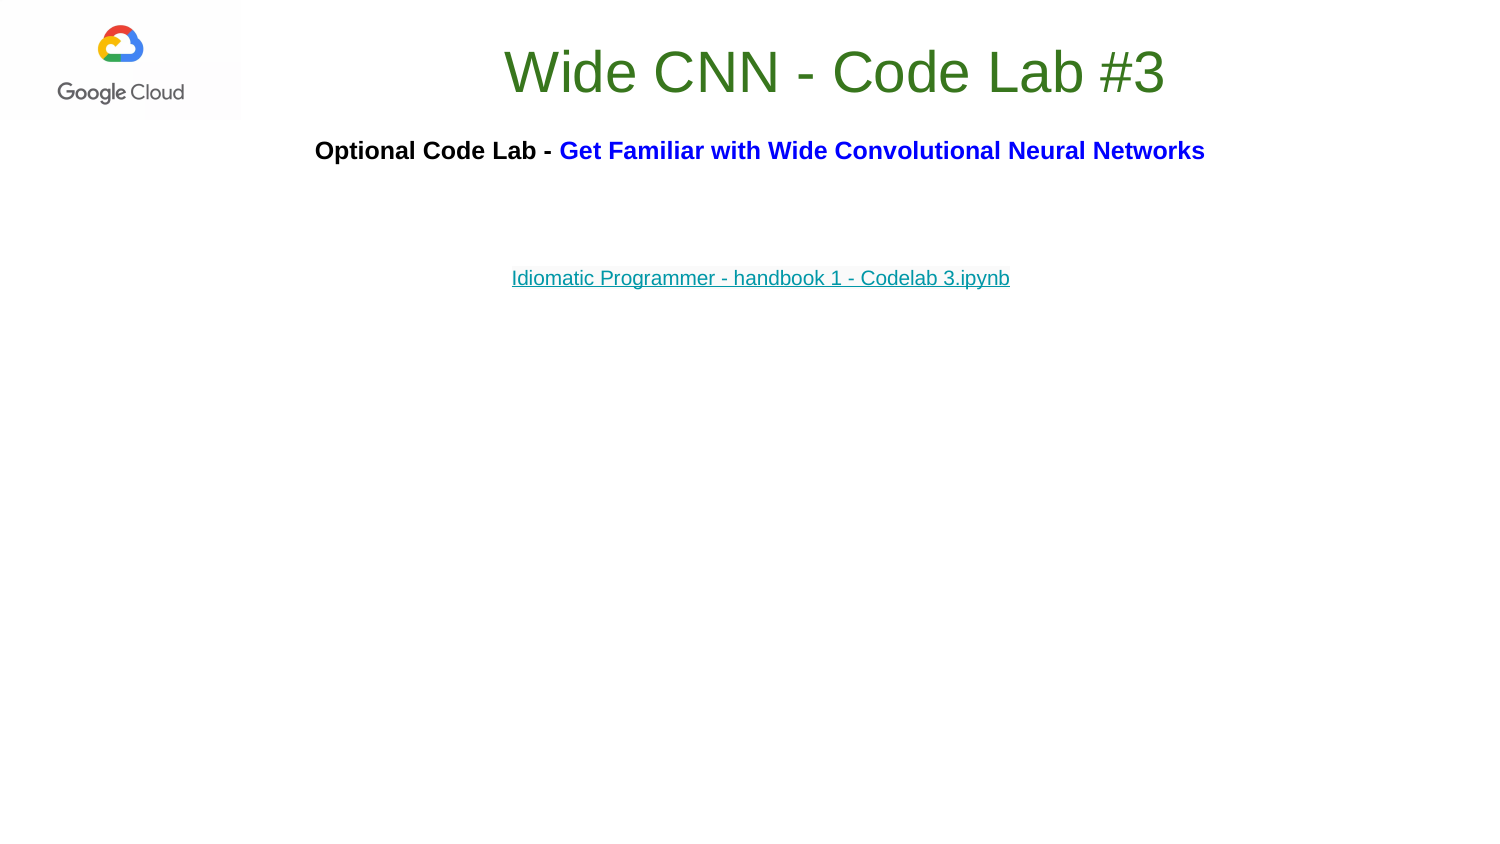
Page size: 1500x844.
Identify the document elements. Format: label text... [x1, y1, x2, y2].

picture [0, 0, 241, 121]
text_box Optional Code Lab - Get Familiar with Wide Convolutional Neural Networks Idiomatic Programmer - handbook 1 - Codelab 3.ipynb [69, 119, 1453, 826]
subtitle Wide CNN - Code Lab #3 [244, 19, 1500, 150]
